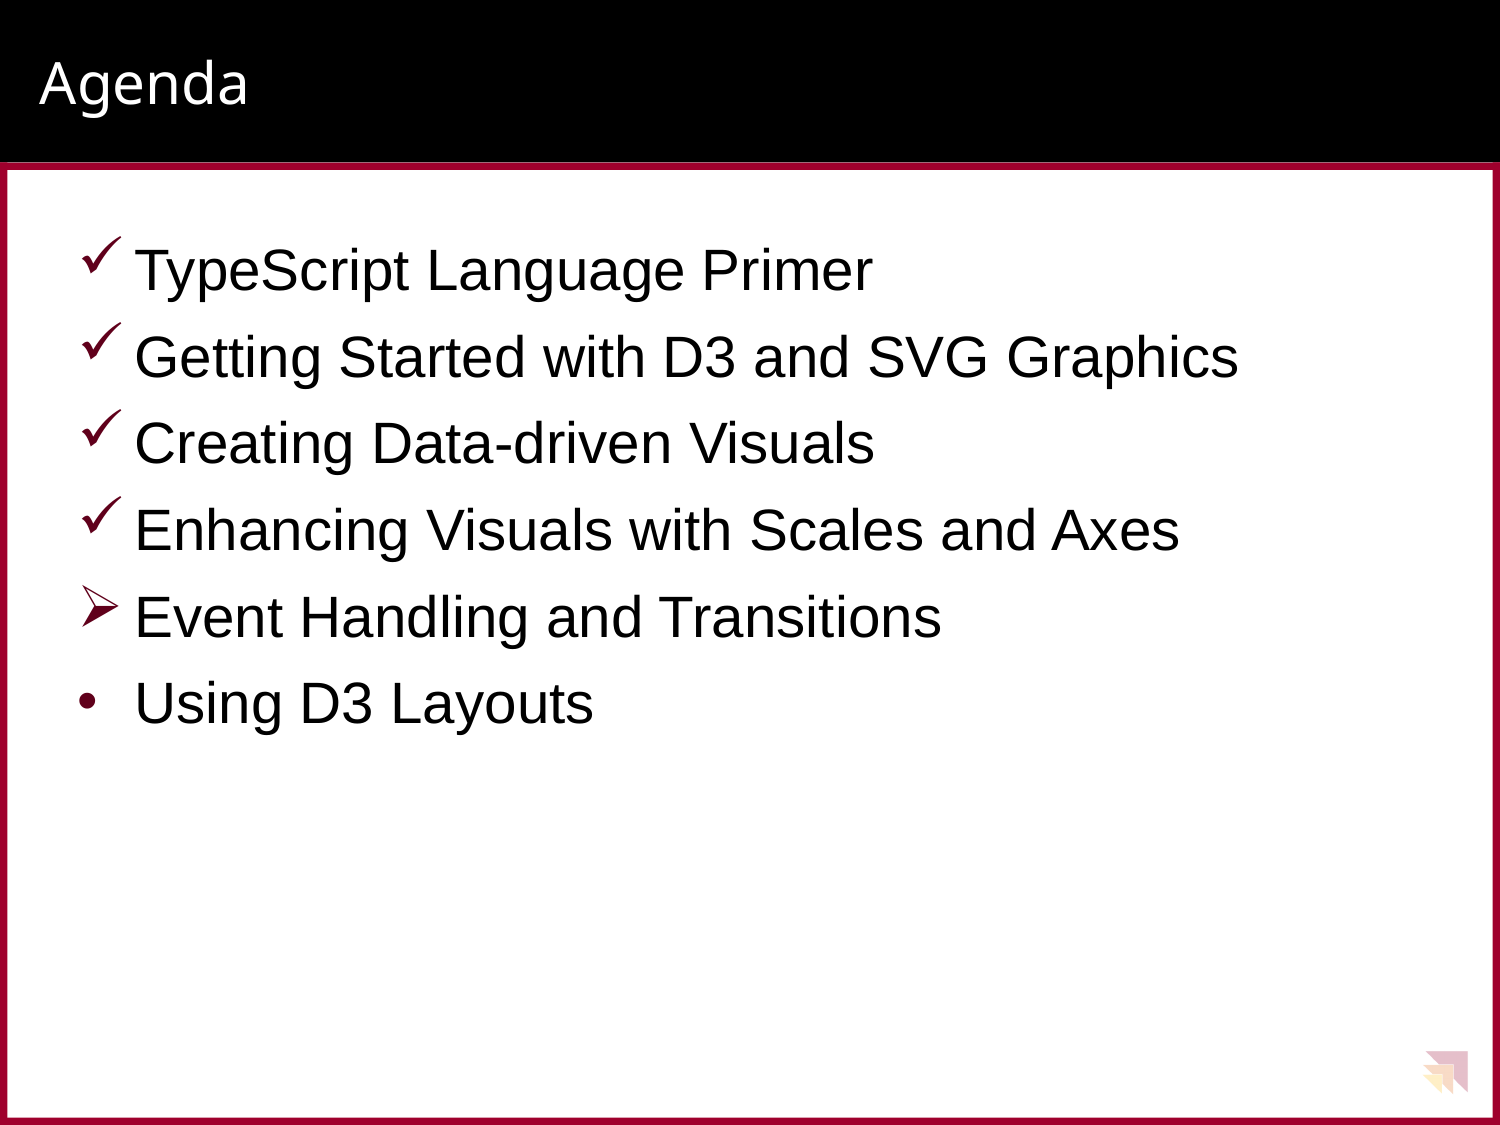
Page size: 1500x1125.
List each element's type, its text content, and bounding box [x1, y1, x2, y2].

title Agenda [24, 12, 1438, 150]
list TypeScript Language Primer Getting Started with D3 and SVG Graphics Creating Data-driven Visuals Enhancing Visuals with Scales and Axes Event Handling and Transitions Using D3 Layouts [62, 224, 1438, 1075]
